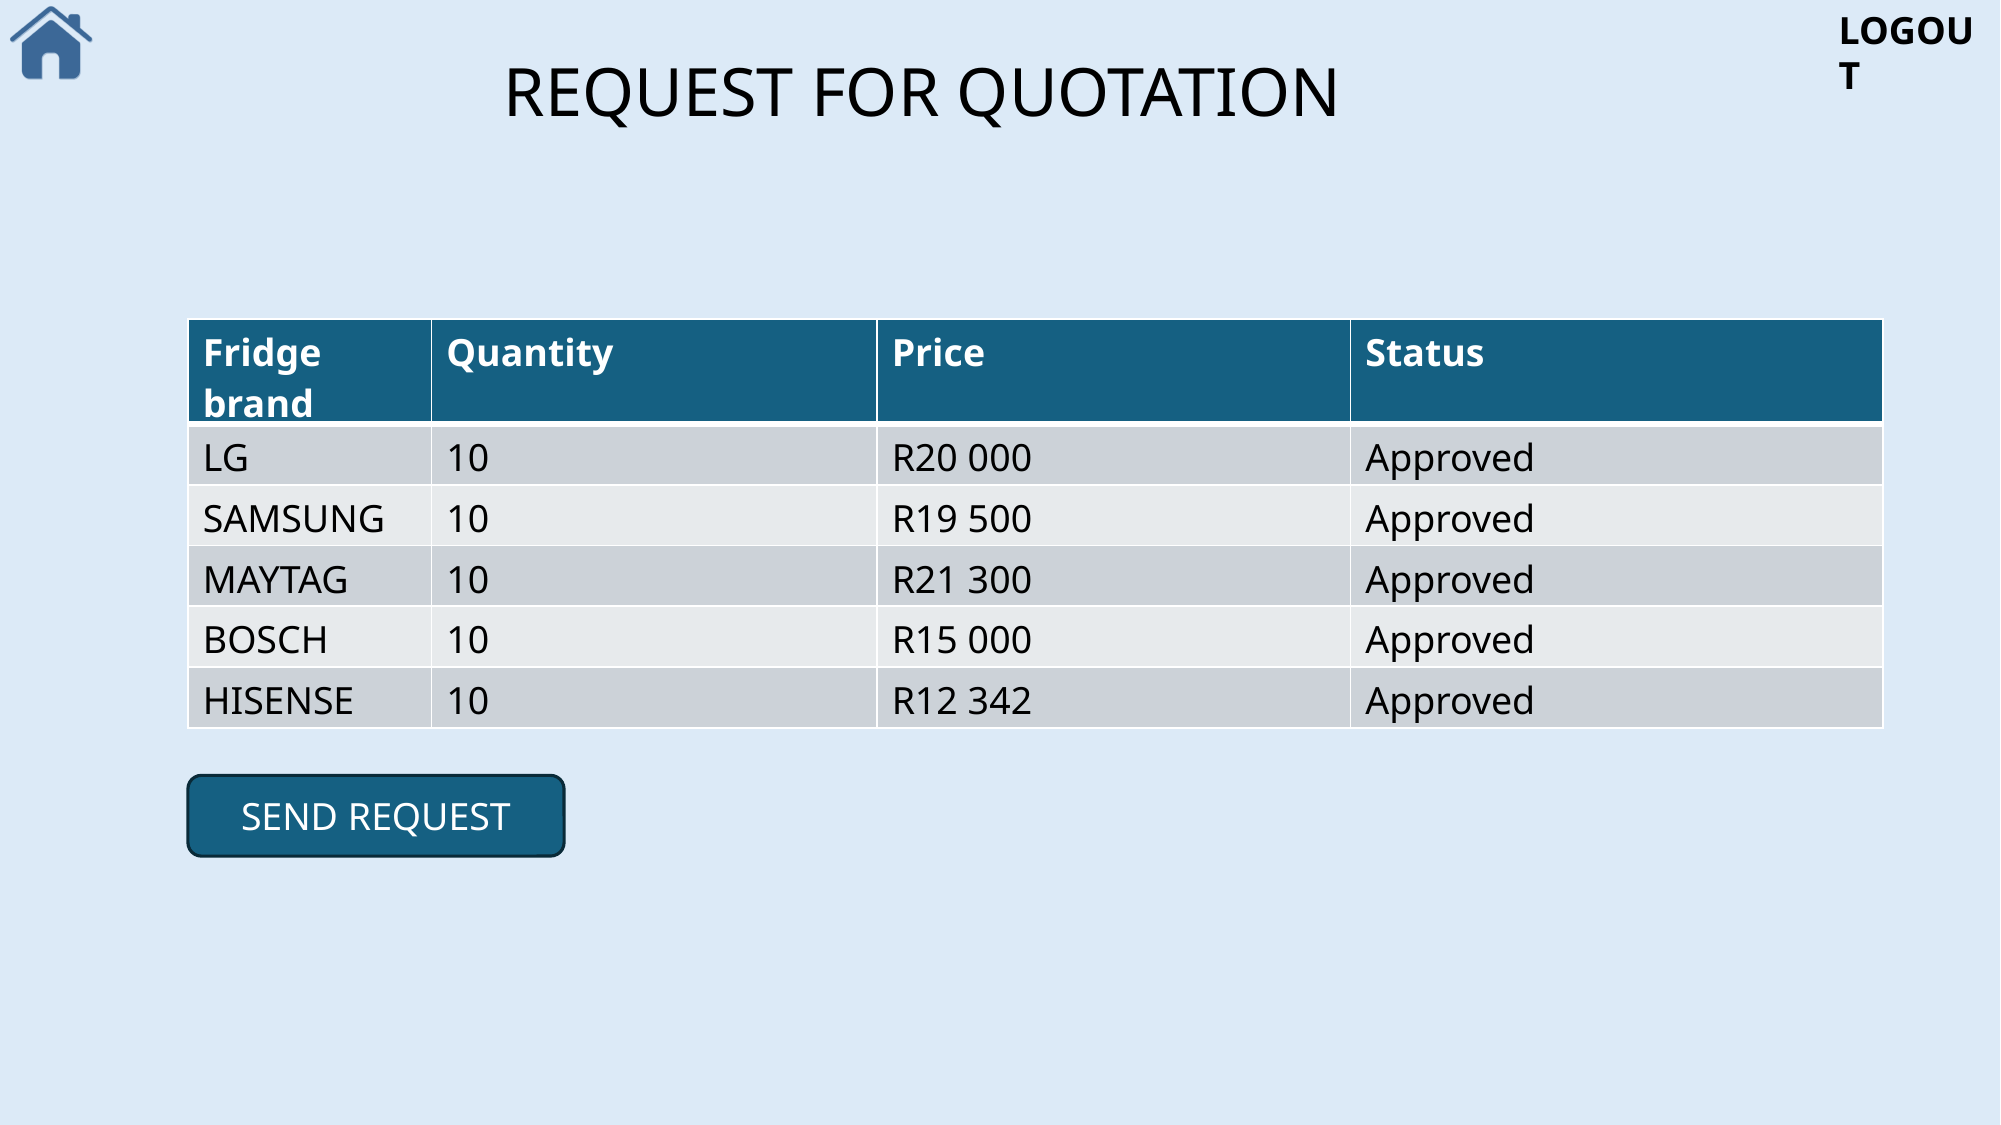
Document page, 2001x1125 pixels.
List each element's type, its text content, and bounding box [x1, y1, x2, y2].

table_cell R19 500 [878, 486, 1350, 545]
table_cell Approved [1351, 486, 1882, 545]
table_cell 10 [432, 427, 876, 484]
table_header Status [1351, 320, 1882, 421]
text_box SEND REQUEST [186, 773, 566, 858]
table_cell 10 [432, 668, 876, 727]
table_cell Approved [1351, 668, 1882, 727]
table_header Price [878, 320, 1350, 421]
table_cell 10 [432, 486, 876, 545]
table_cell Approved [1351, 427, 1882, 484]
table_cell 10 [432, 546, 876, 605]
table_cell LG [189, 427, 431, 484]
table_header Fridge brand [189, 320, 431, 421]
table_cell 10 [432, 607, 876, 666]
text_box LOGOUT [1823, 0, 2000, 105]
picture [8, 3, 94, 81]
table_cell Approved [1351, 607, 1882, 666]
table_cell R12 342 [878, 668, 1350, 727]
table_cell Approved [1351, 546, 1882, 605]
text_box REQUEST FOR QUOTATION [489, 42, 1883, 137]
table_cell MAYTAG [189, 546, 431, 605]
table_cell R20 000 [878, 427, 1350, 484]
table_cell R15 000 [878, 607, 1350, 666]
table_cell HISENSE [189, 668, 431, 727]
table_cell BOSCH [189, 607, 431, 666]
table_header Quantity [432, 320, 876, 421]
table_cell R21 300 [878, 546, 1350, 605]
table_cell SAMSUNG [189, 486, 431, 545]
